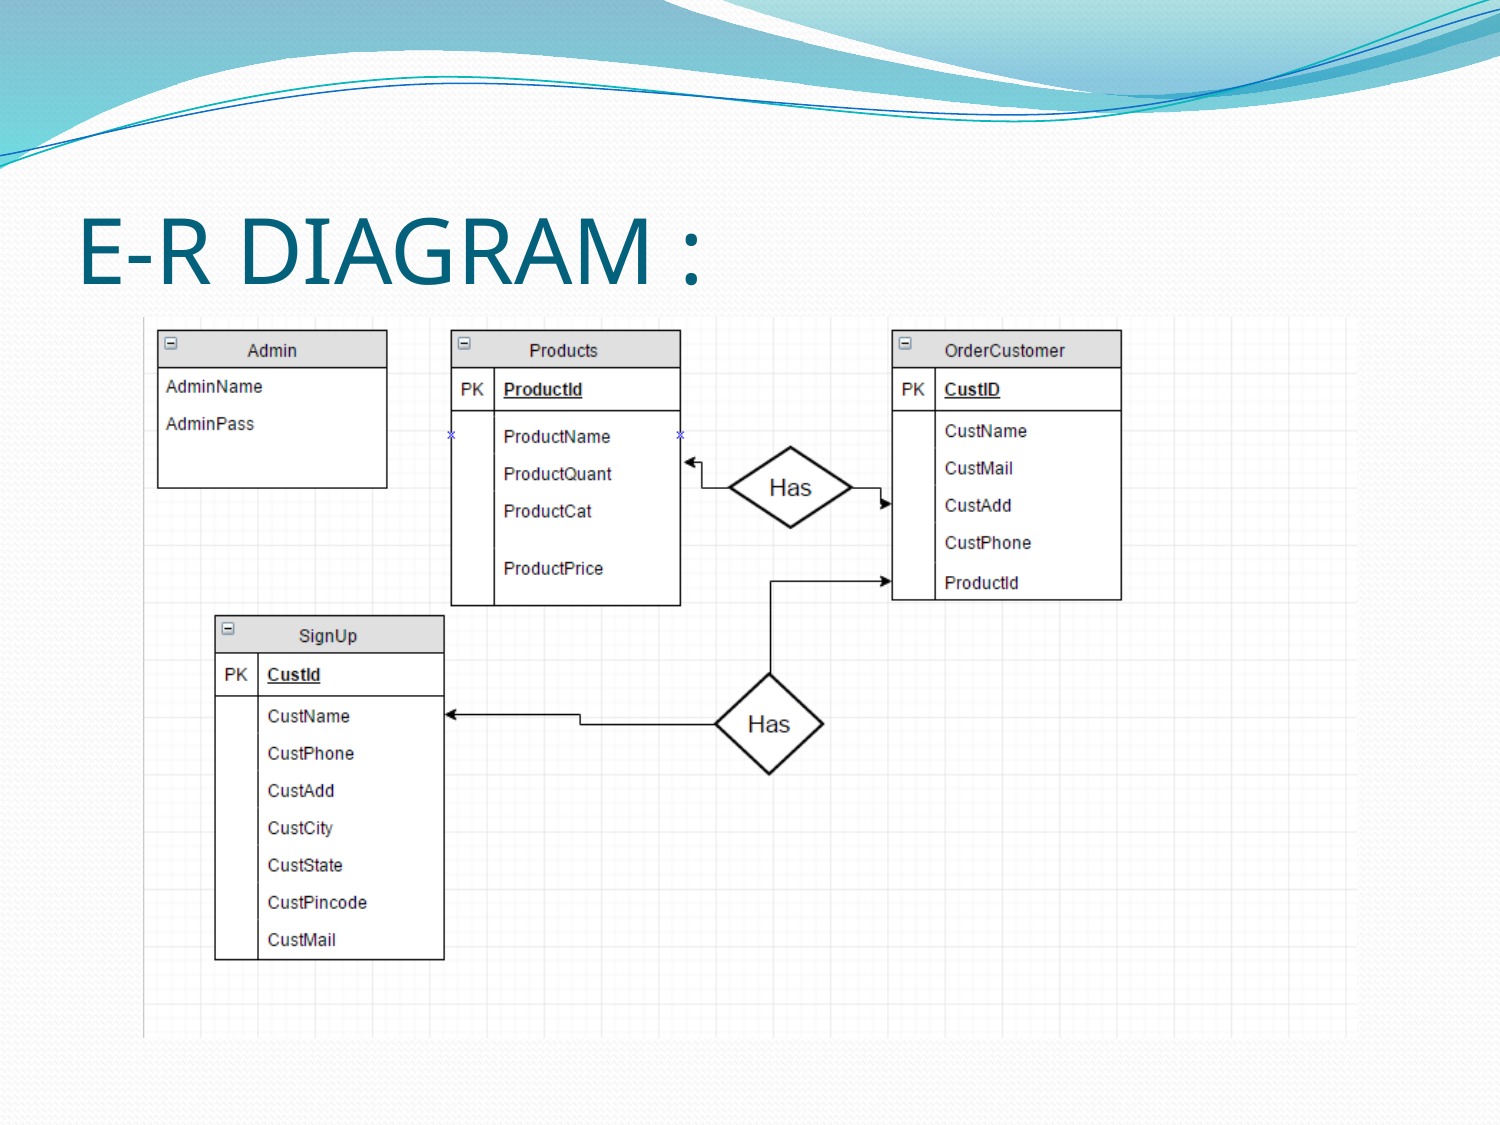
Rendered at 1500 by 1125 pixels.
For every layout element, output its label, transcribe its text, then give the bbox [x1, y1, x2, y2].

title E-R DIAGRAM : [75, 115, 1425, 303]
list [142, 317, 1358, 1038]
